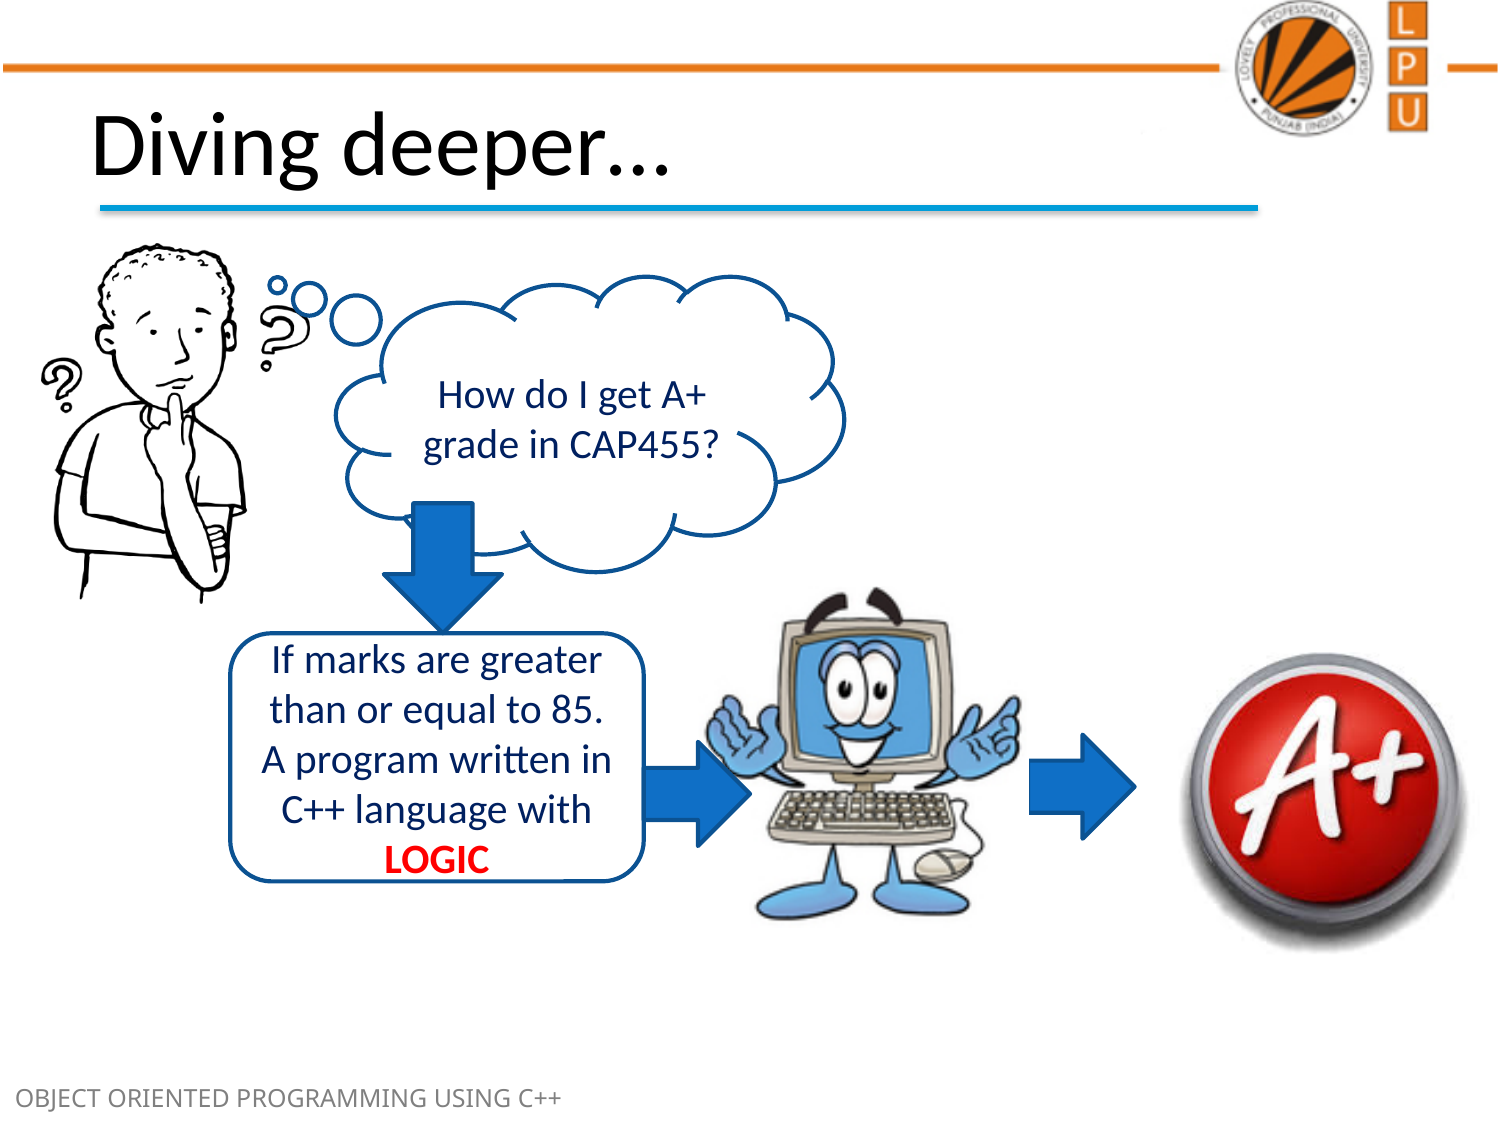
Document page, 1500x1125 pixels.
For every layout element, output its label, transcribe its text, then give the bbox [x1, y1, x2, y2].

picture [3, 0, 1500, 155]
title Diving deeper… [75, 45, 1425, 233]
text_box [229, 503, 644, 882]
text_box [643, 586, 1029, 929]
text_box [40, 243, 845, 604]
text_box [1032, 732, 1137, 841]
picture [1154, 615, 1500, 973]
